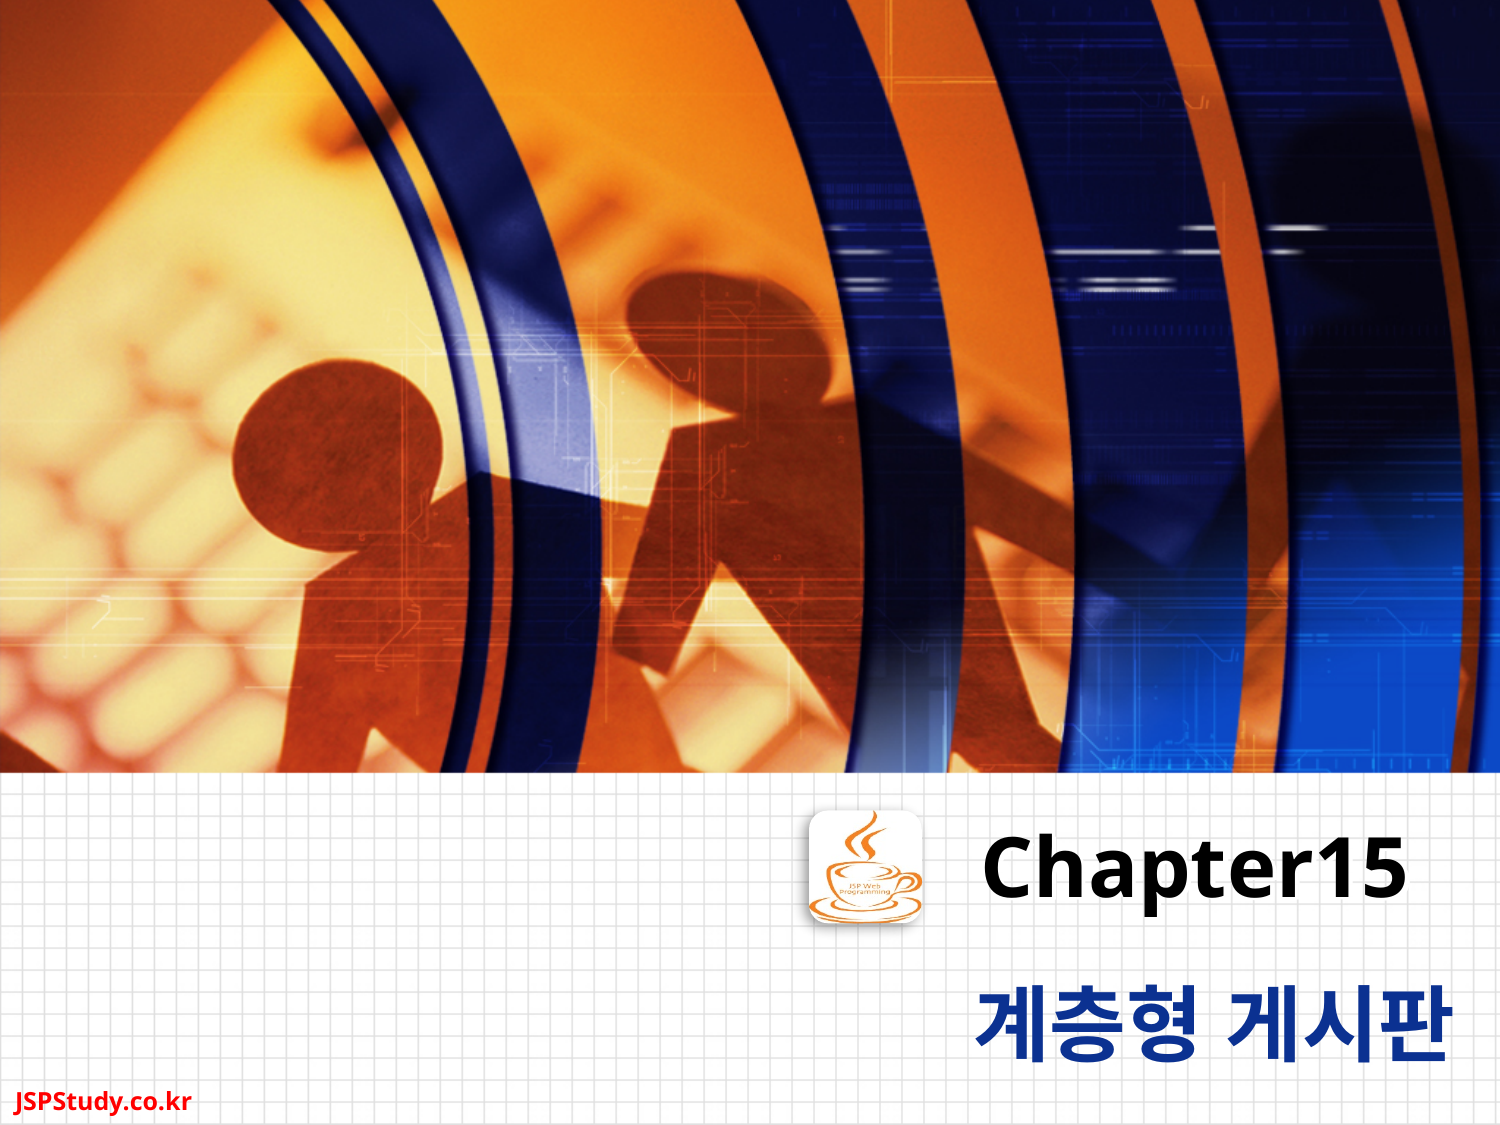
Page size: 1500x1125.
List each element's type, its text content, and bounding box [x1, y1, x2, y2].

picture [0, 0, 1500, 1125]
title Chapter15 [814, 774, 1459, 955]
footer JSPStudy.co.kr [0, 1077, 476, 1125]
subtitle 계층형 게시판 [123, 975, 1471, 1079]
